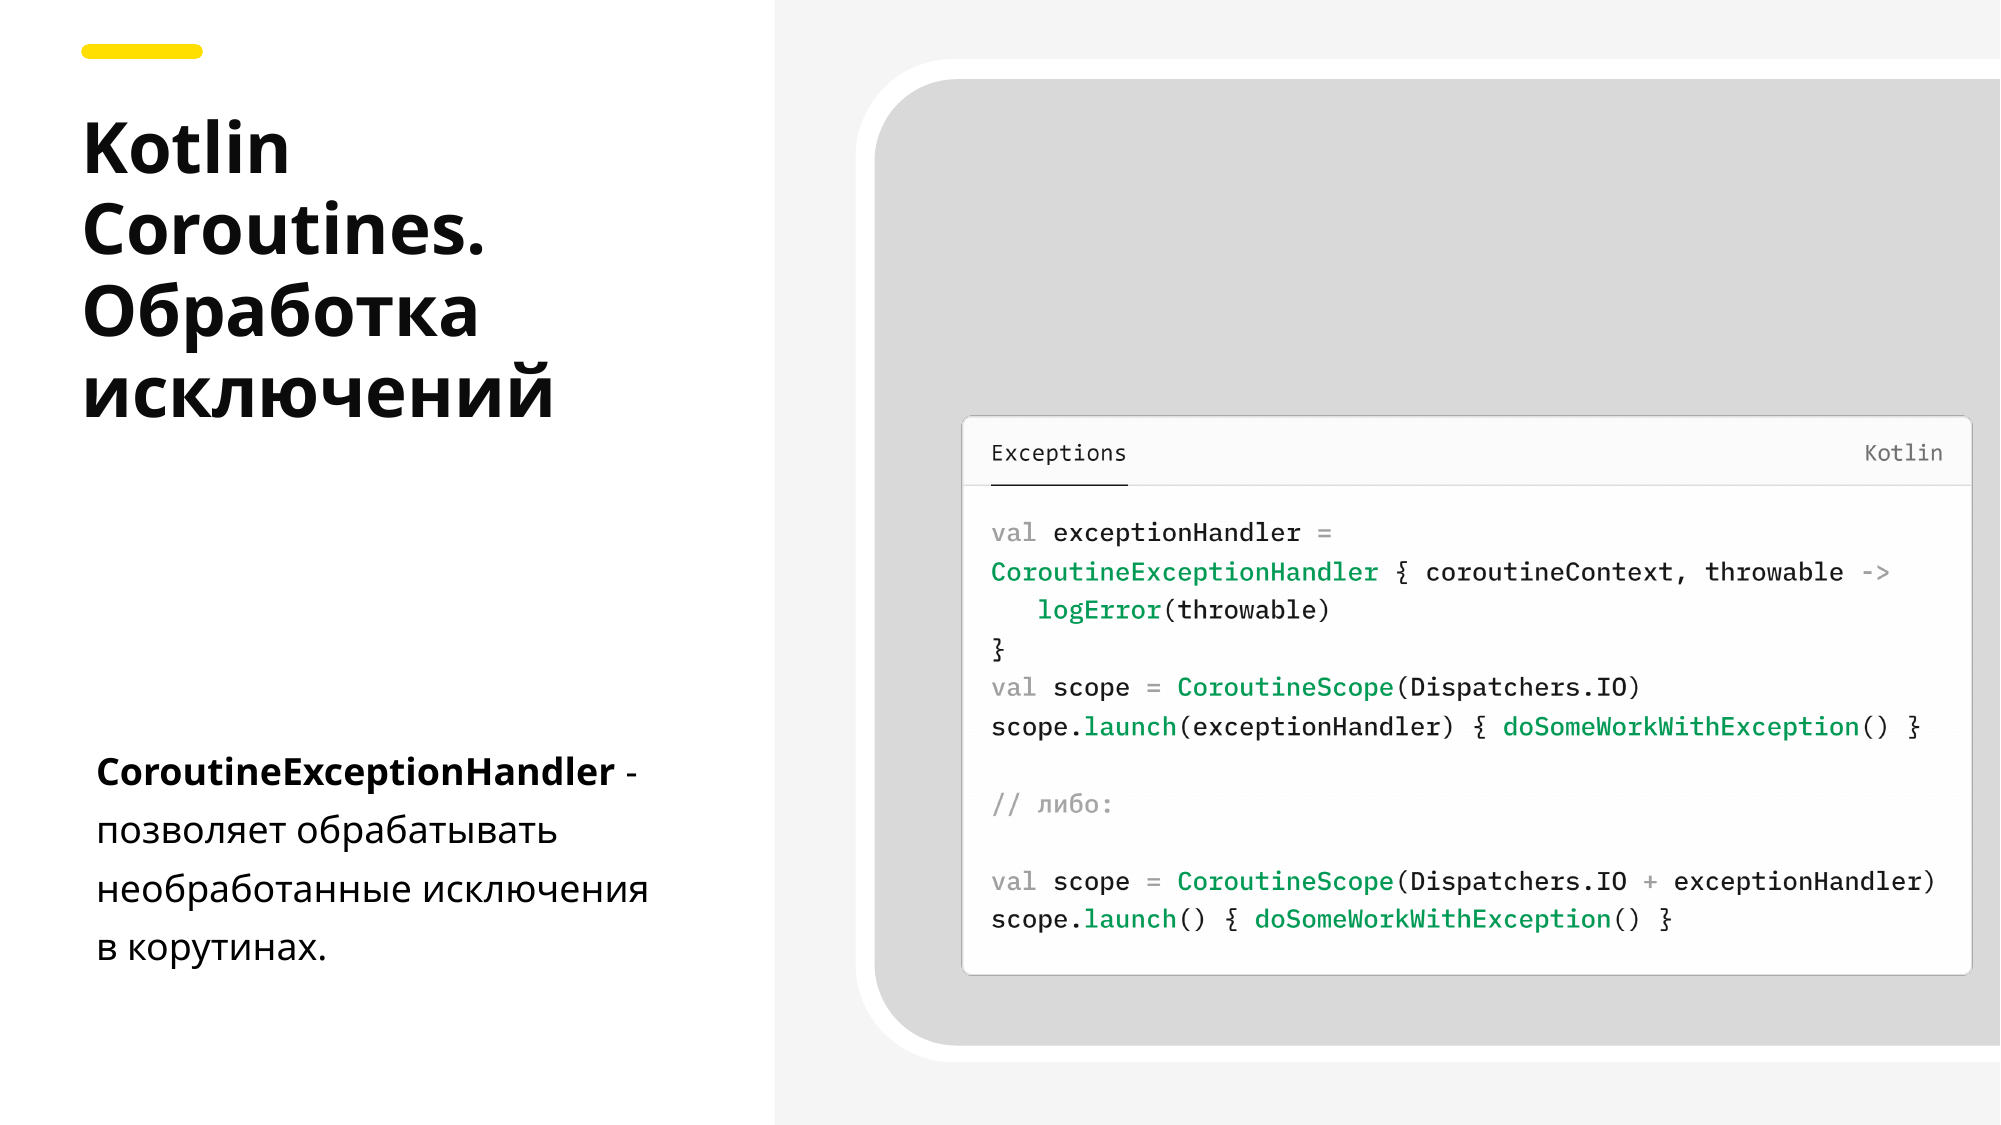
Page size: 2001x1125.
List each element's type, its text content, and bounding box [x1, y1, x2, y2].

text_box CoroutineExceptionHandler - позволяет обрабатывать необработанные исключения в корутинах. [81, 726, 688, 1046]
picture [934, 388, 2000, 1003]
text_box [854, 58, 2000, 1063]
text_box [873, 78, 2000, 1047]
text_box Kotlin Coroutines. Обработка исключений [81, 108, 631, 298]
text_box [80, 43, 204, 60]
text_box [774, 0, 2000, 1125]
